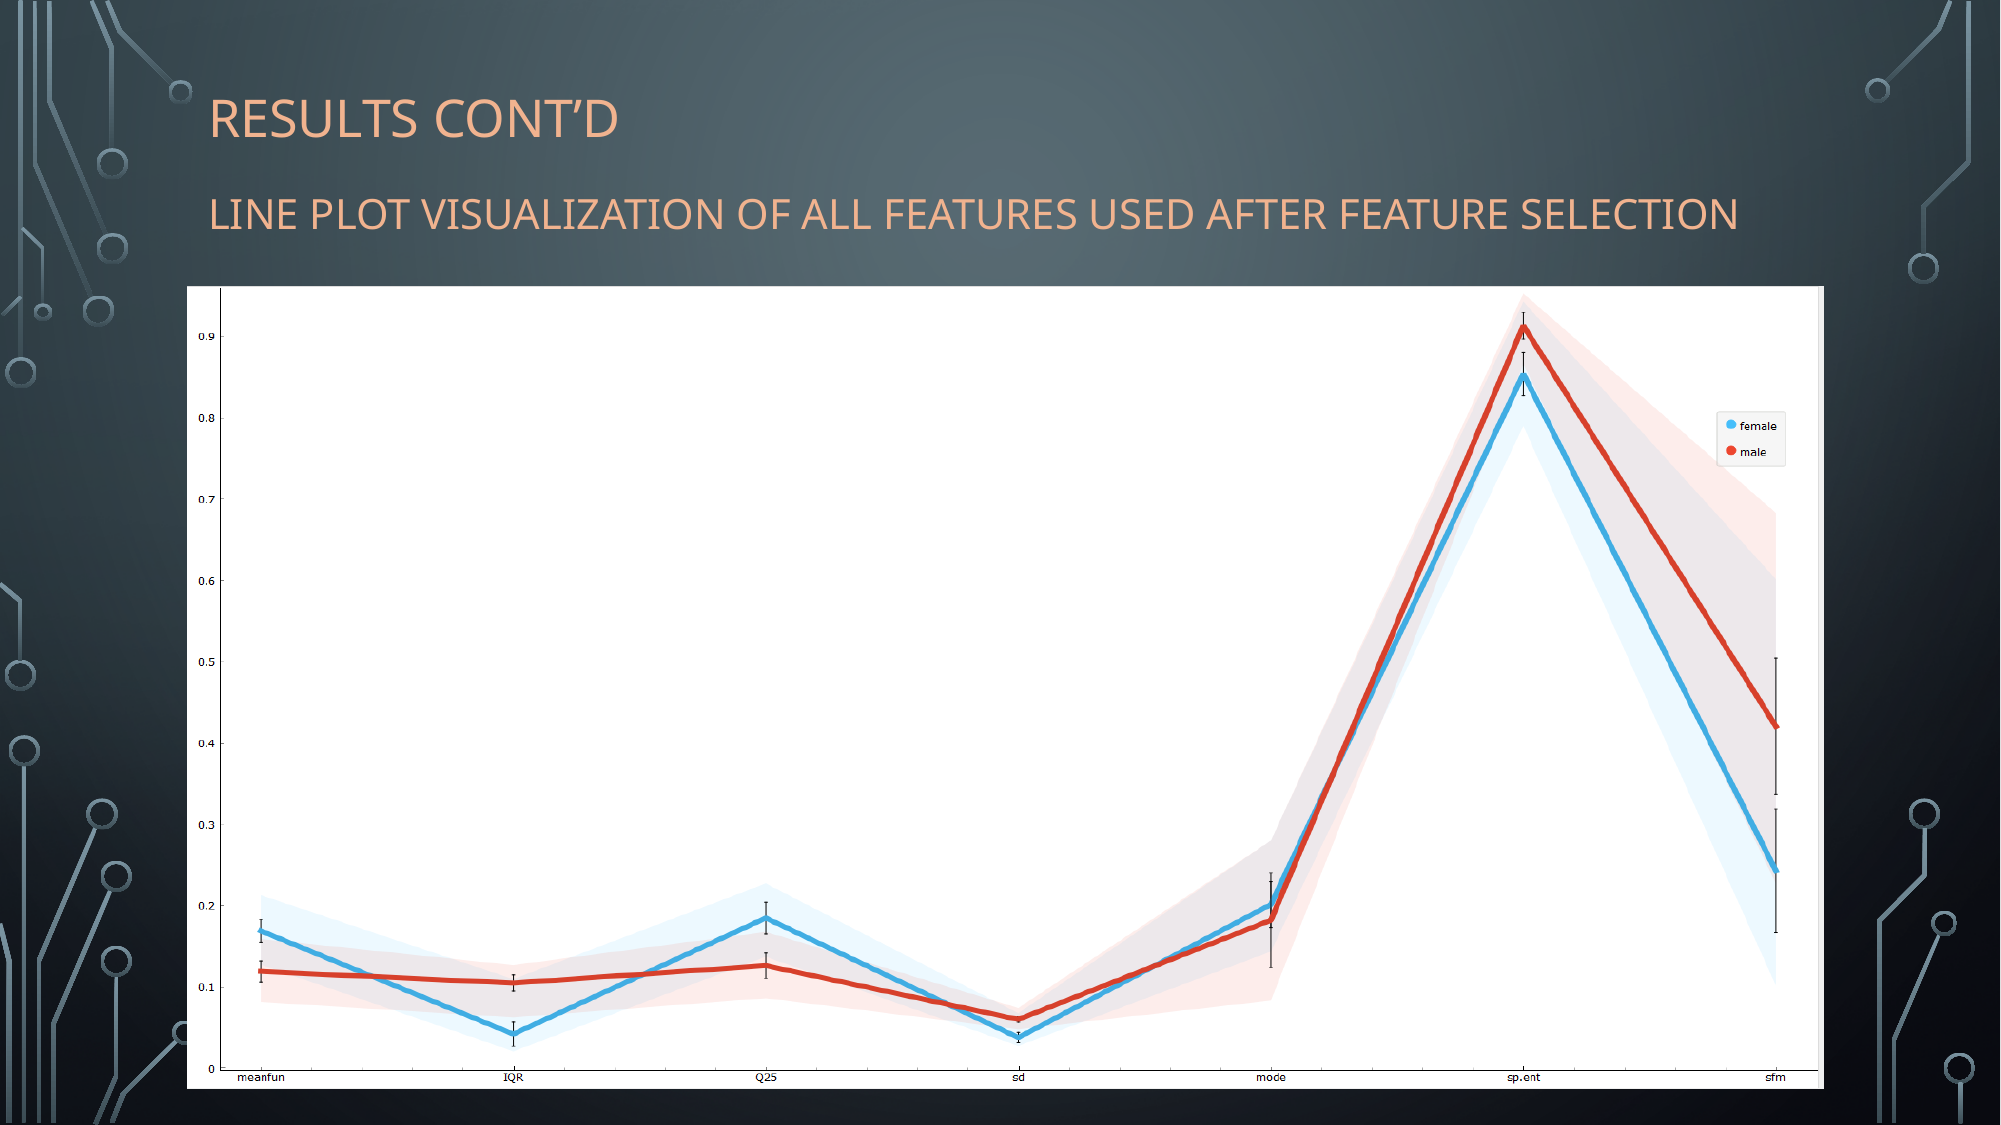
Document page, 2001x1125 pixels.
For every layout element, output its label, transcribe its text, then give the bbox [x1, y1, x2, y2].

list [186, 286, 1825, 1090]
title Results Cont’d Lıne plot Vısualızatıon of all features Used after Feature Selectıon [193, 44, 1819, 286]
